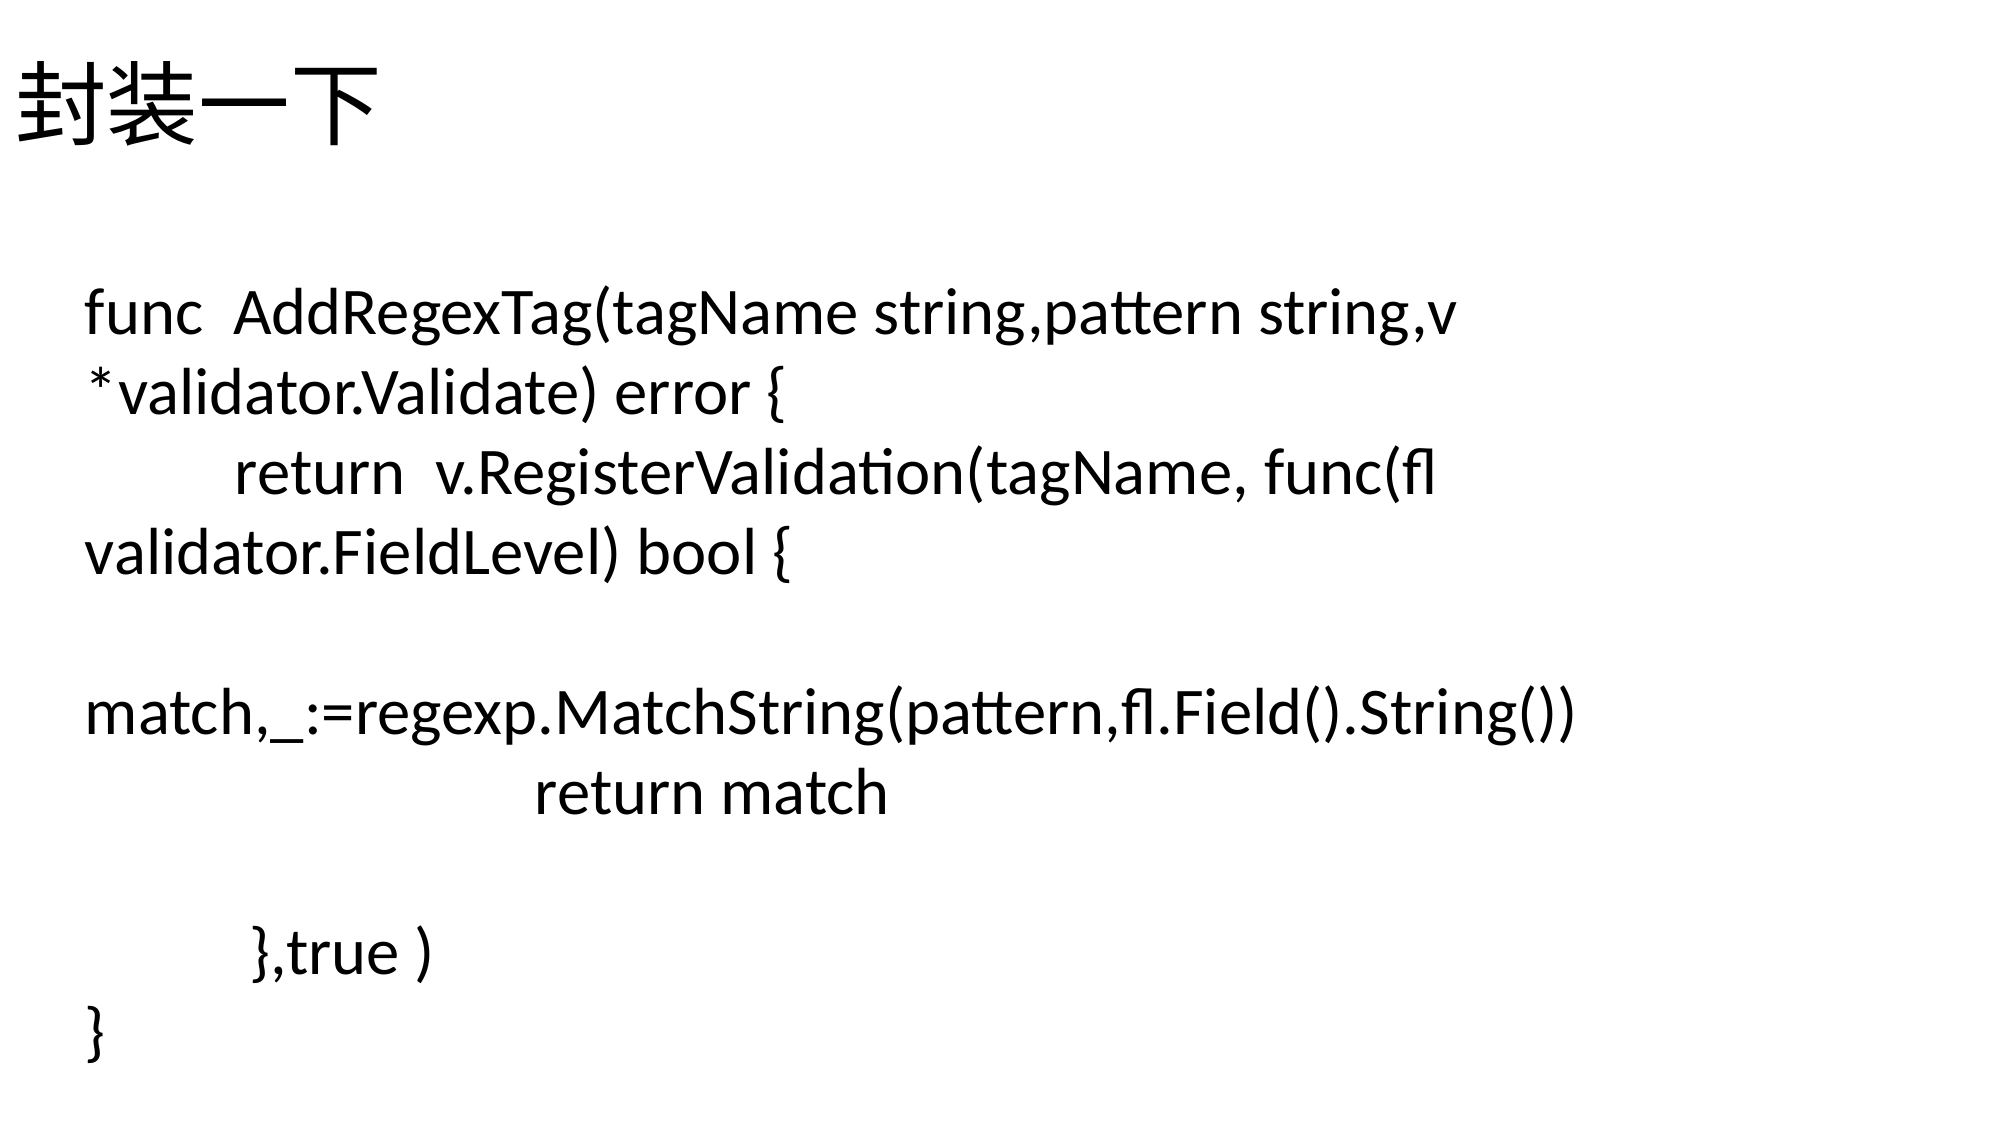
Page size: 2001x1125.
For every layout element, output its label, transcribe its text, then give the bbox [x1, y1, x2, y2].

text_box func AddRegexTag(tagName string,pattern string,v *validator.Validate) error { return v.RegisterValidation(tagName, func(fl validator.FieldLevel) bool { match,_:=regexp.MatchString(pattern,fl.Field().String()) return match },true ) } [70, 260, 1715, 1075]
title 封装一下 [0, 0, 1725, 218]
